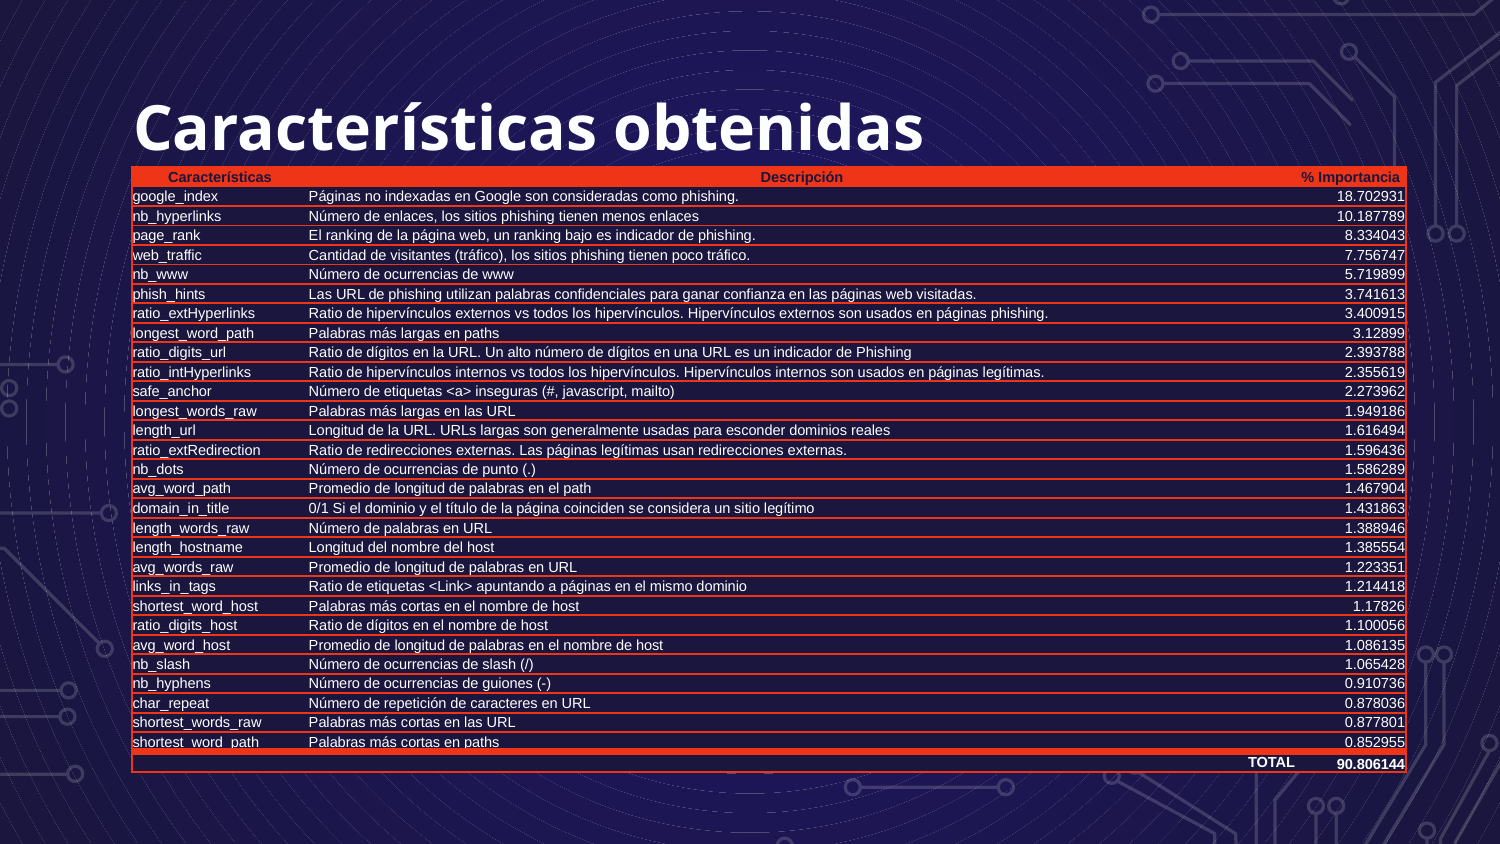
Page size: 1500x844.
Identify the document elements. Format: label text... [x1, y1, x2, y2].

table_cell 1.223351 [1296, 558, 1405, 575]
table_cell Ratio de etiquetas <Link> apuntando a páginas en el mismo dominio [308, 577, 1296, 595]
table_cell nb_www [133, 265, 308, 283]
table_cell google_index [133, 187, 308, 205]
table_cell shortest_word_host [133, 597, 308, 614]
table_cell Palabras más cortas en paths [308, 733, 1296, 748]
table_cell domain_in_title [133, 499, 308, 517]
table_cell 3.741613 [1296, 285, 1405, 302]
table_cell 1.431863 [1296, 499, 1405, 517]
table_cell ratio_intHyperlinks [133, 363, 308, 380]
table_cell 0.910736 [1296, 675, 1405, 692]
table_cell [133, 755, 308, 771]
table_cell ratio_extHyperlinks [133, 304, 308, 322]
table_cell Número de repetición de caracteres en URL [308, 694, 1296, 712]
table_cell Palabras más cortas en el nombre de host [308, 597, 1296, 614]
table_cell safe_anchor [133, 382, 308, 400]
table_cell El ranking de la página web, un ranking bajo es indicador de phishing. [308, 226, 1296, 244]
table_cell 1.586289 [1296, 460, 1405, 478]
table_cell nb_slash [133, 655, 308, 673]
table_cell page_rank [133, 226, 308, 244]
table_cell Palabras más cortas en las URL [308, 714, 1296, 731]
table_cell 0/1 Si el dominio y el título de la página coinciden se considera un sitio legítimo [308, 499, 1296, 517]
table_cell shortest_words_raw [133, 714, 308, 731]
table_cell TOTAL [308, 755, 1296, 771]
table_cell Número de ocurrencias de guiones (-) [308, 675, 1296, 692]
table_cell 90.806144 [1296, 755, 1405, 771]
table_cell 7.756747 [1296, 246, 1405, 264]
table_cell 1.385554 [1296, 538, 1405, 556]
table_cell avg_words_raw [133, 558, 308, 575]
table_cell 3.12899 [1296, 324, 1405, 341]
table_cell Ratio de hipervínculos externos vs todos los hipervínculos. Hipervínculos externos son usados en páginas phishing. [308, 304, 1296, 322]
table_cell 1.17826 [1296, 597, 1405, 614]
table_cell Promedio de longitud de palabras en URL [308, 558, 1296, 575]
table_cell nb_hyperlinks [133, 207, 308, 225]
table_cell Páginas no indexadas en Google son consideradas como phishing. [308, 187, 1296, 205]
table_cell 8.334043 [1296, 226, 1405, 244]
table_header Descripción [308, 168, 1296, 186]
table_cell 1.596436 [1296, 441, 1405, 458]
table_cell phish_hints [133, 285, 308, 302]
table_cell Número de etiquetas <a> inseguras (#, javascript, mailto) [308, 382, 1296, 400]
table_cell web_traffic [133, 246, 308, 264]
table_cell Número de enlaces, los sitios phishing tienen menos enlaces [308, 207, 1296, 225]
table_cell Ratio de hipervínculos internos vs todos los hipervínculos. Hipervínculos internos son usados en páginas legítimas. [308, 363, 1296, 380]
table_cell 18.702931 [1296, 187, 1405, 205]
table_cell Promedio de longitud de palabras en el nombre de host [308, 636, 1296, 653]
table_cell 0.878036 [1296, 694, 1405, 712]
table_cell links_in_tags [133, 577, 308, 595]
table_cell 0.852955 [1296, 733, 1405, 748]
table_cell 1.100056 [1296, 616, 1405, 634]
table_cell Ratio de dígitos en la URL. Un alto número de dígitos en una URL es un indicador de Phishing [308, 343, 1296, 361]
table_cell Longitud de la URL. URLs largas son generalmente usadas para esconder dominios reales [308, 421, 1296, 439]
table_cell 2.393788 [1296, 343, 1405, 361]
table_cell Número de ocurrencias de www [308, 265, 1296, 283]
table_cell 2.273962 [1296, 382, 1405, 400]
table_cell avg_word_host [133, 636, 308, 653]
table_cell 1.616494 [1296, 421, 1405, 439]
table_cell Ratio de redirecciones externas. Las páginas legítimas usan redirecciones externas. [308, 441, 1296, 458]
table_cell 1.065428 [1296, 655, 1405, 673]
table_cell Número de ocurrencias de slash (/) [308, 655, 1296, 673]
table_cell nb_hyphens [133, 675, 308, 692]
table_cell 2.355619 [1296, 363, 1405, 380]
table_cell Las URL de phishing utilizan palabras confidenciales para ganar confianza en las páginas web visitadas. [308, 285, 1296, 302]
table_cell 3.400915 [1296, 304, 1405, 322]
table_cell 0.877801 [1296, 714, 1405, 731]
table_cell 10.187789 [1296, 207, 1405, 225]
table_cell shortest_word_path [133, 733, 308, 748]
table_cell Número de palabras en URL [308, 519, 1296, 536]
title Características obtenidas [118, 72, 1382, 167]
table_cell Longitud del nombre del host [308, 538, 1296, 556]
table_cell ratio_digits_host [133, 616, 308, 634]
table_cell length_hostname [133, 538, 308, 556]
table_cell 5.719899 [1296, 265, 1405, 283]
table_cell longest_words_raw [133, 402, 308, 419]
table_cell Palabras más largas en las URL [308, 402, 1296, 419]
table_cell ratio_extRedirection [133, 441, 308, 458]
table_header Características [133, 168, 308, 186]
table_header % Importancia [1296, 168, 1405, 186]
table_cell 1.086135 [1296, 636, 1405, 653]
table_cell Ratio de dígitos en el nombre de host [308, 616, 1296, 634]
table_cell Número de ocurrencias de punto (.) [308, 460, 1296, 478]
table_cell Promedio de longitud de palabras en el path [308, 480, 1296, 497]
table_cell avg_word_path [133, 480, 308, 497]
table_cell nb_dots [133, 460, 308, 478]
table_cell Cantidad de visitantes (tráfico), los sitios phishing tienen poco tráfico. [308, 246, 1296, 264]
table_cell 1.949186 [1296, 402, 1405, 419]
table_cell Palabras más largas en paths [308, 324, 1296, 341]
table_cell ratio_digits_url [133, 343, 308, 361]
table_cell char_repeat [133, 694, 308, 712]
table_cell length_words_raw [133, 519, 308, 536]
table_cell 1.467904 [1296, 480, 1405, 497]
table_cell 1.214418 [1296, 577, 1405, 595]
table_cell length_url [133, 421, 308, 439]
table_cell longest_word_path [133, 324, 308, 341]
table_cell 1.388946 [1296, 519, 1405, 536]
